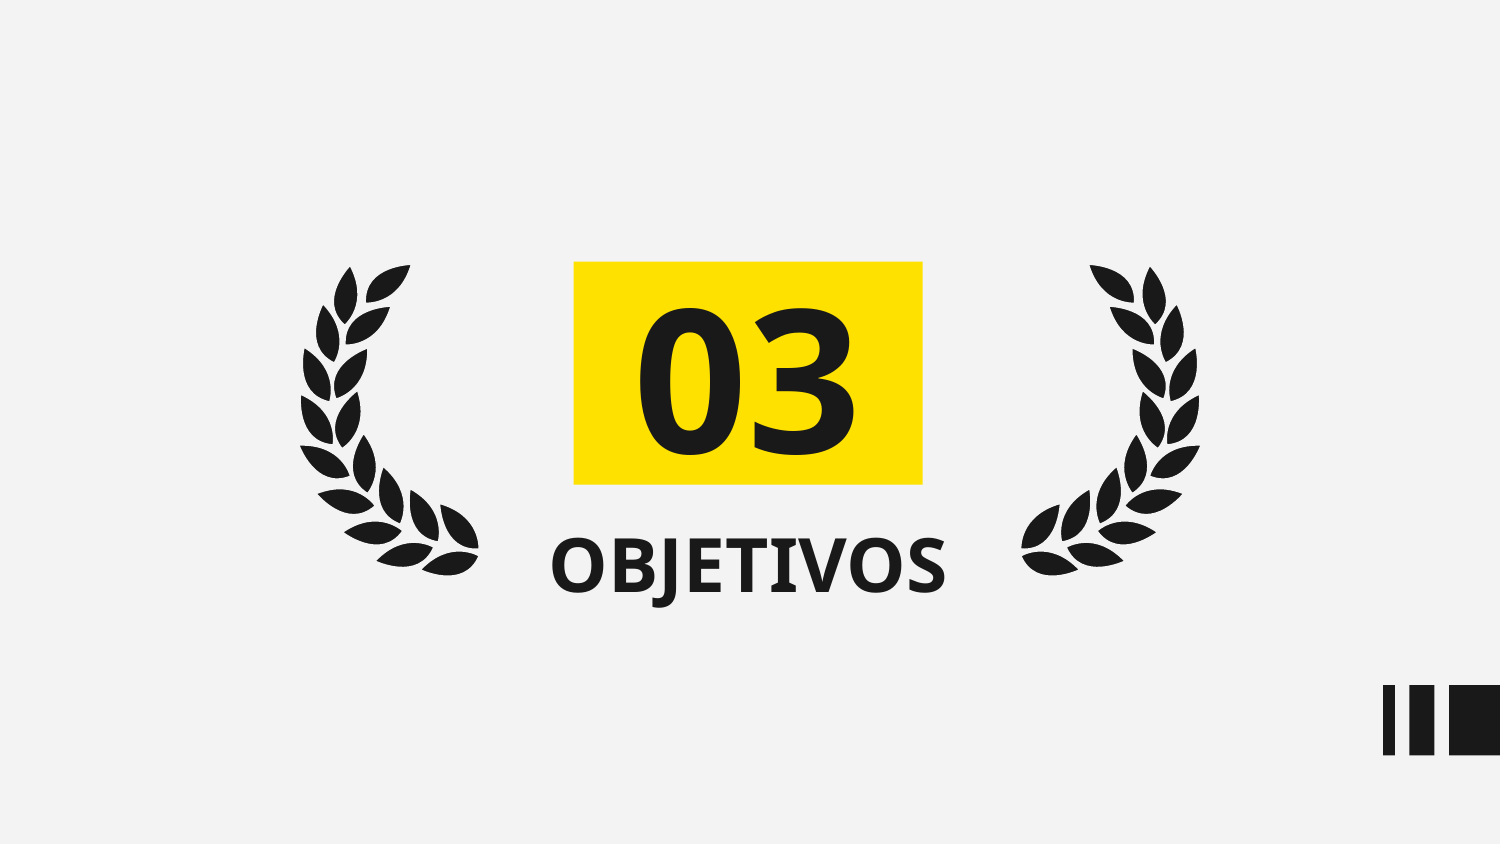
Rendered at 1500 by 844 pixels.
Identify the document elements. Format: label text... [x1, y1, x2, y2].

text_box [1017, 263, 1209, 592]
title OBJETIVOS [332, 484, 1164, 623]
title 03 [573, 261, 923, 485]
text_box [291, 263, 483, 592]
